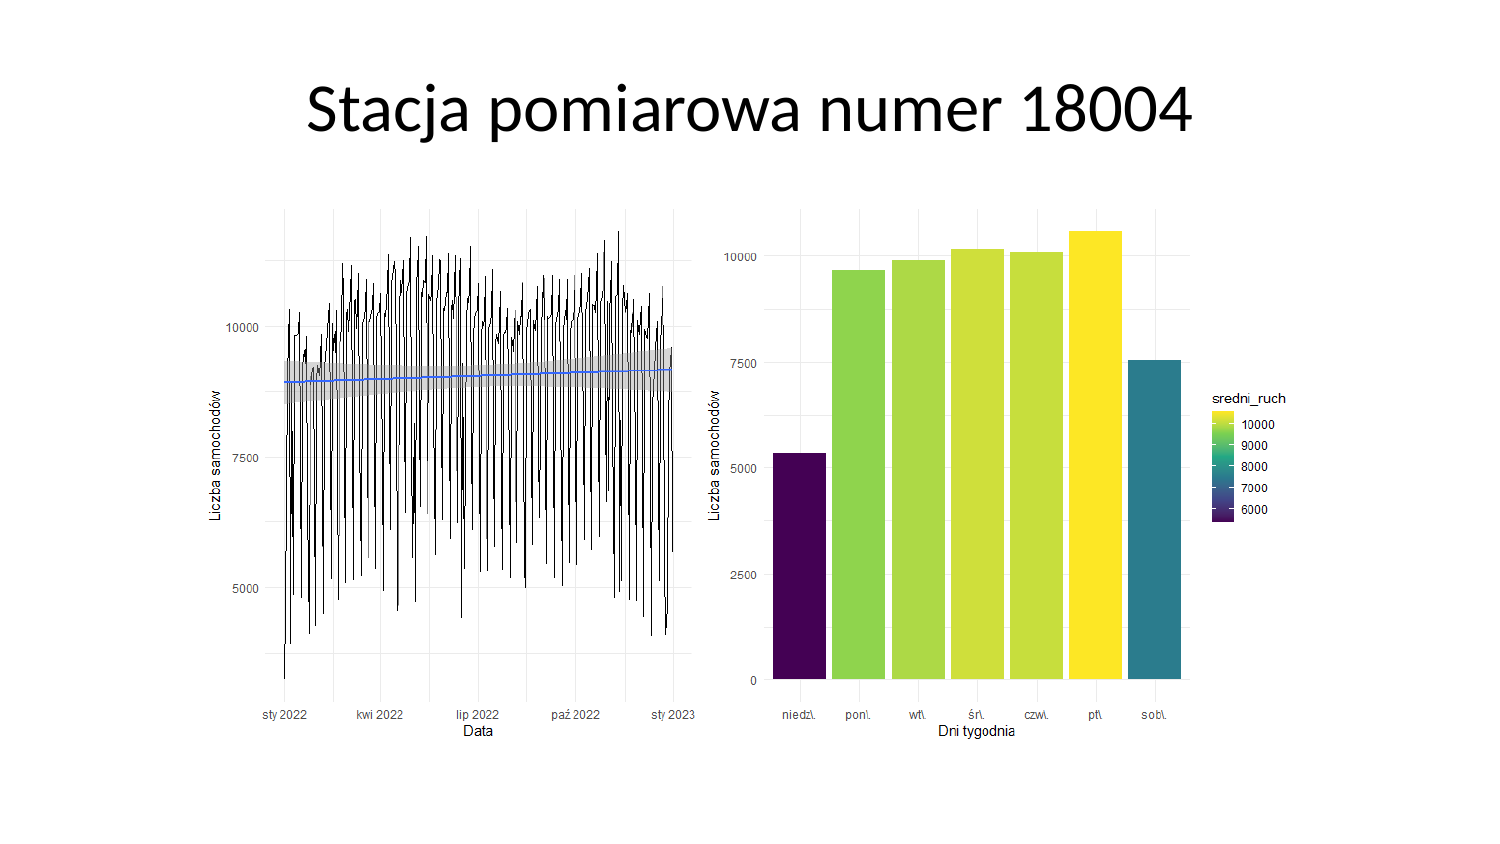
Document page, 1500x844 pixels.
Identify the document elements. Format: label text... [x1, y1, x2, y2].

title Stacja pomiarowa numer 18004 [75, 33, 1425, 175]
picture [193, 195, 1307, 753]
